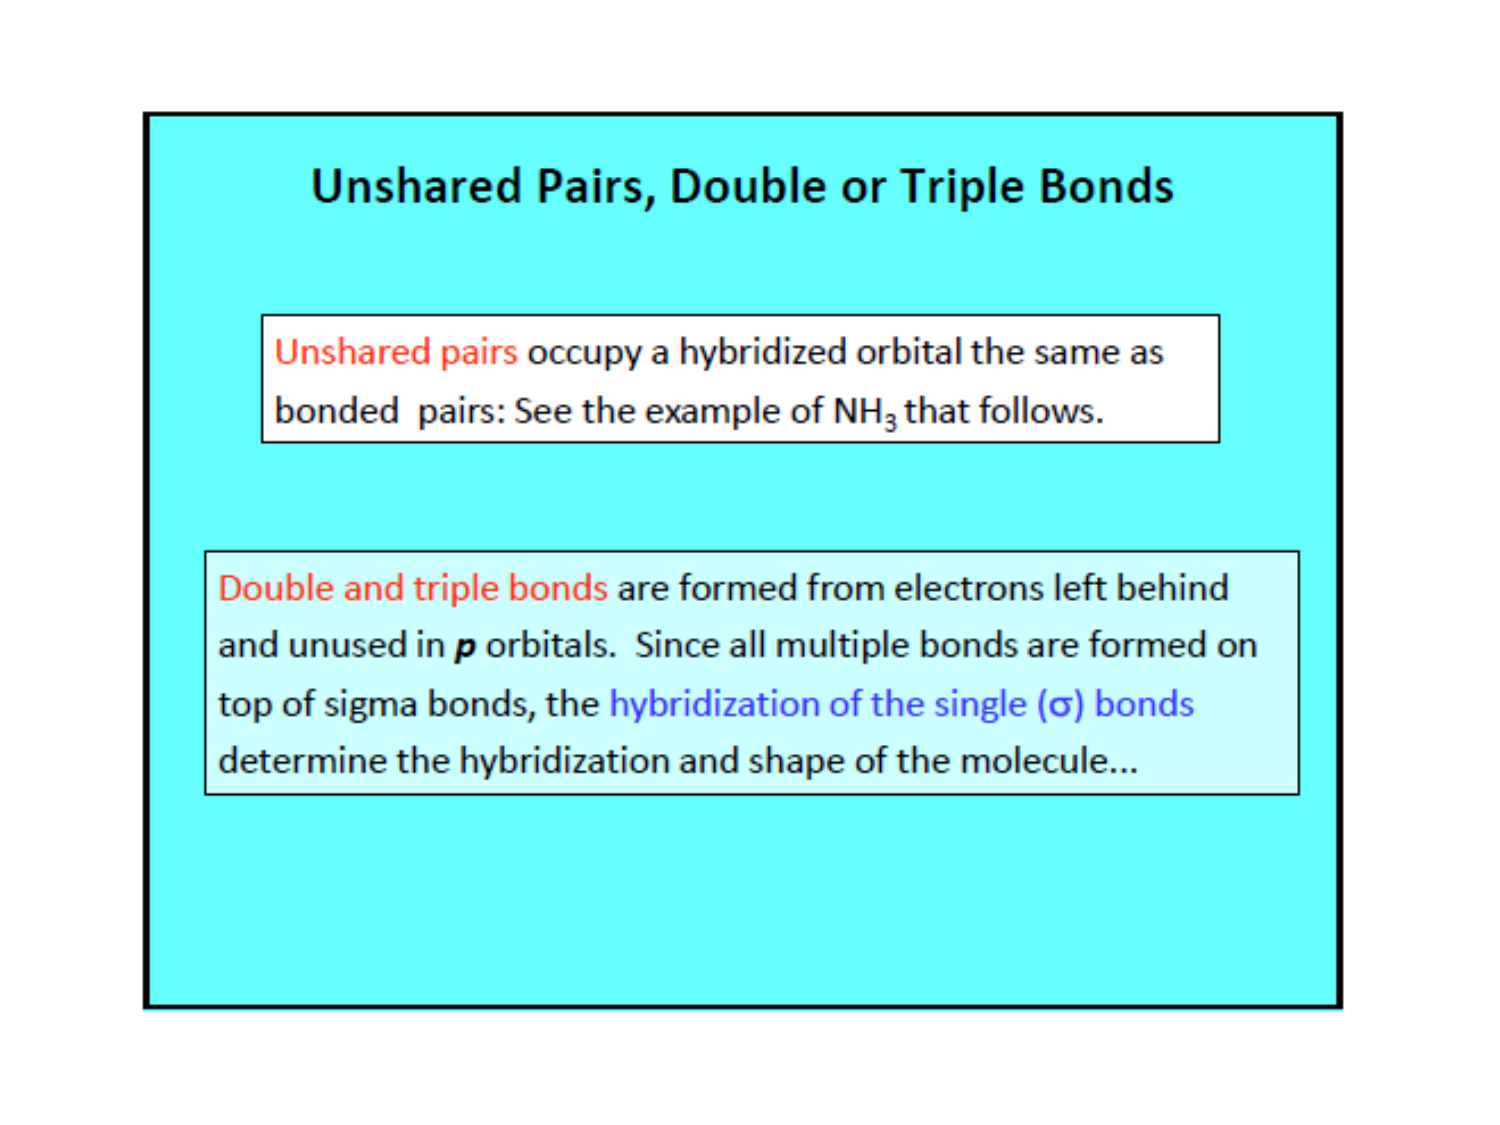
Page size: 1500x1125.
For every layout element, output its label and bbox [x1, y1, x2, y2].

picture [123, 101, 1362, 1036]
